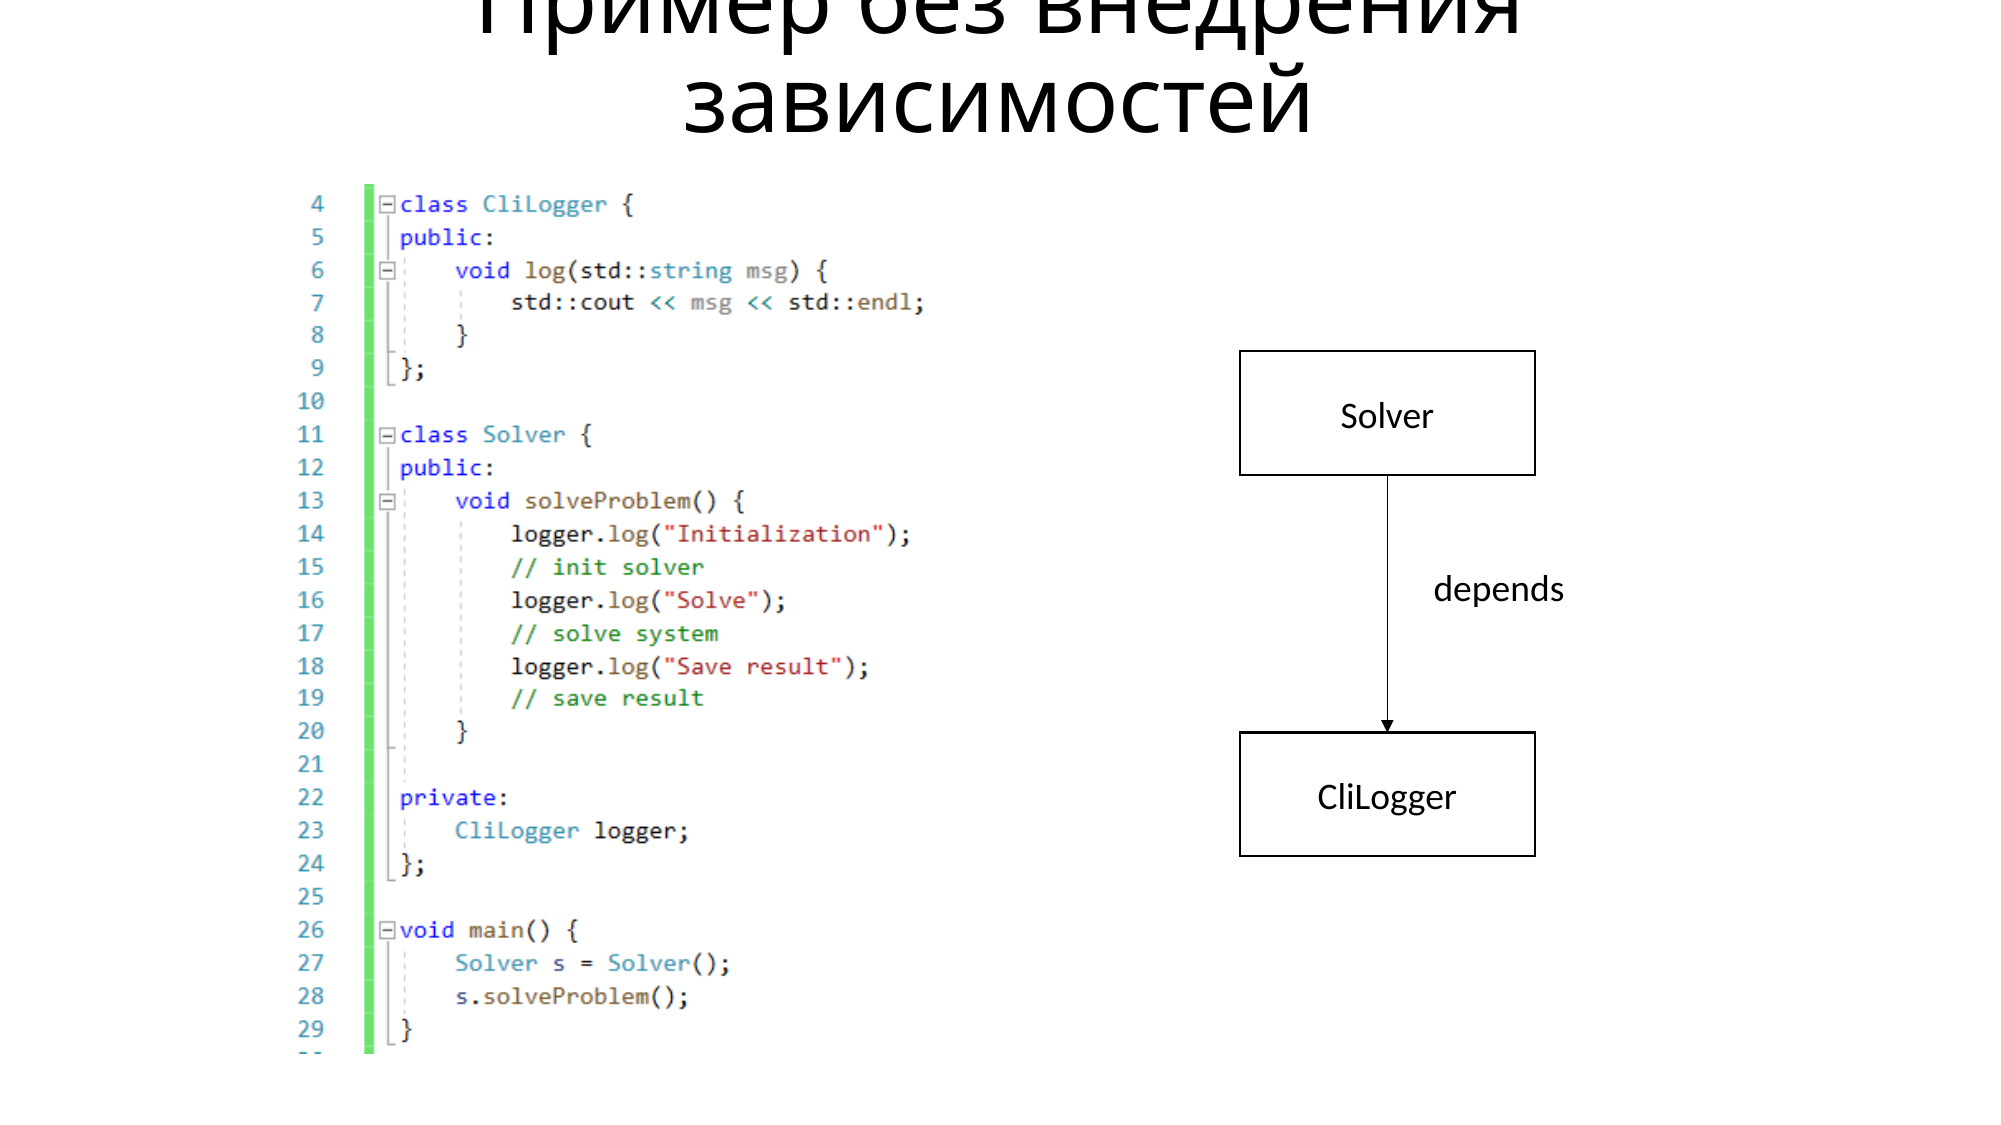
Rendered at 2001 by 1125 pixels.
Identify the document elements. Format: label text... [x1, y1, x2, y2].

title Пример без внедрения зависимостей [137, 0, 1863, 218]
text_box Solver [1239, 350, 1536, 476]
text_box CliLogger [1239, 731, 1536, 857]
picture [280, 184, 946, 1054]
text_box depends [1409, 568, 1590, 605]
